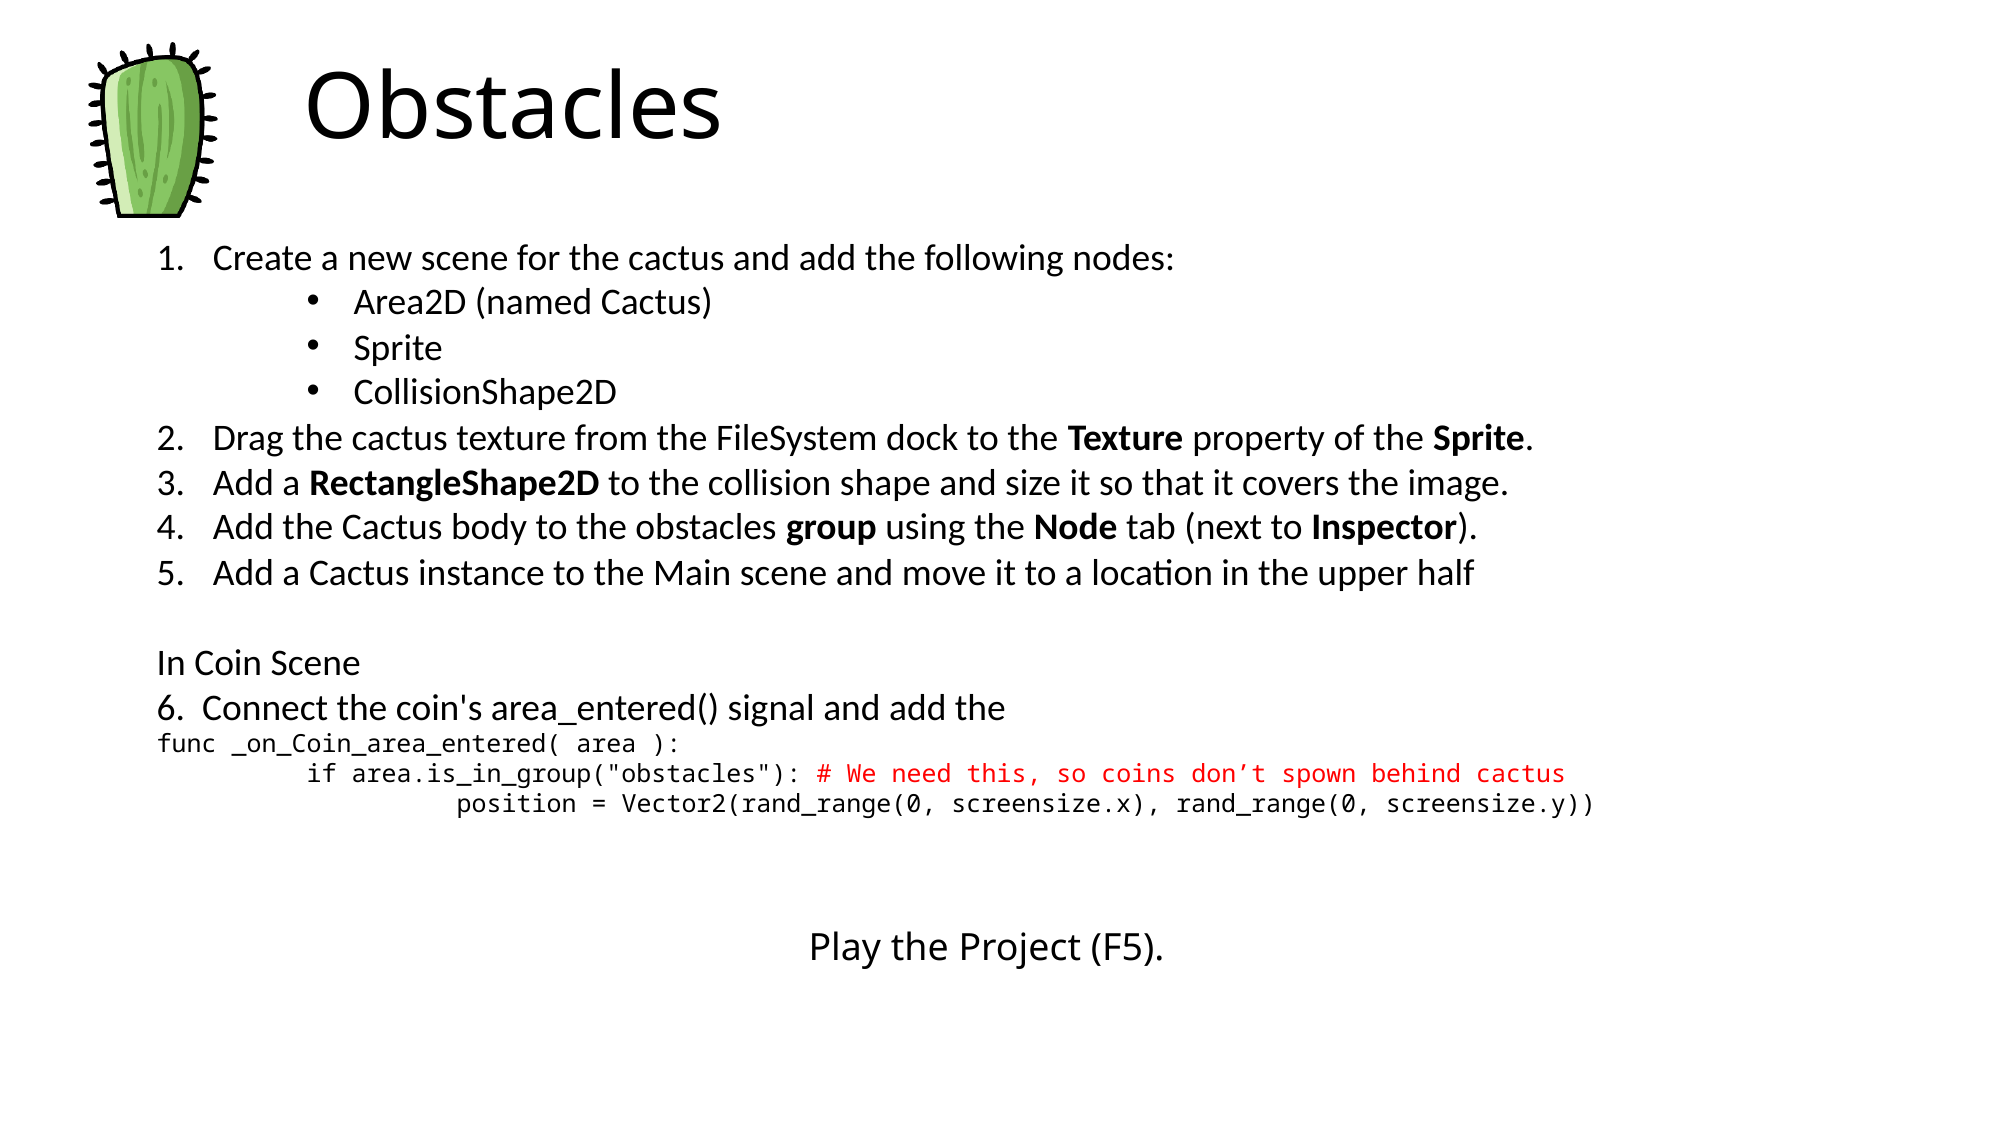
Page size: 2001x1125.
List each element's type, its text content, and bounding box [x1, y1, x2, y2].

text_box Obstacles [288, 0, 1817, 218]
text_box Play the Project (F5). [793, 915, 1339, 975]
text_box Create a new scene for the cactus and add the following nodes: Area2D (named Cactus) Sprite CollisionShape2D Drag the cactus texture from the FileSystem dock to the Texture property of the Sprite. Add a RectangleShape2D to the collision shape and size it so that it covers the image. Add the Cactus body to the obstacles group using the Node tab (next to Inspector). Add a Cactus instance to the Main scene and move it to a location in the upper half In Coin Scene 6. Connect the coin's area_entered() signal and add the func _on_Coin_area_entered( area ): if area.is_in_group("obstacles"): # We need this, so coins don’t spown behind cactus position = Vector2(rand_range(0, screensize.x), rand_range(0, screensize.y)) [141, 225, 1903, 885]
picture [82, 38, 224, 218]
